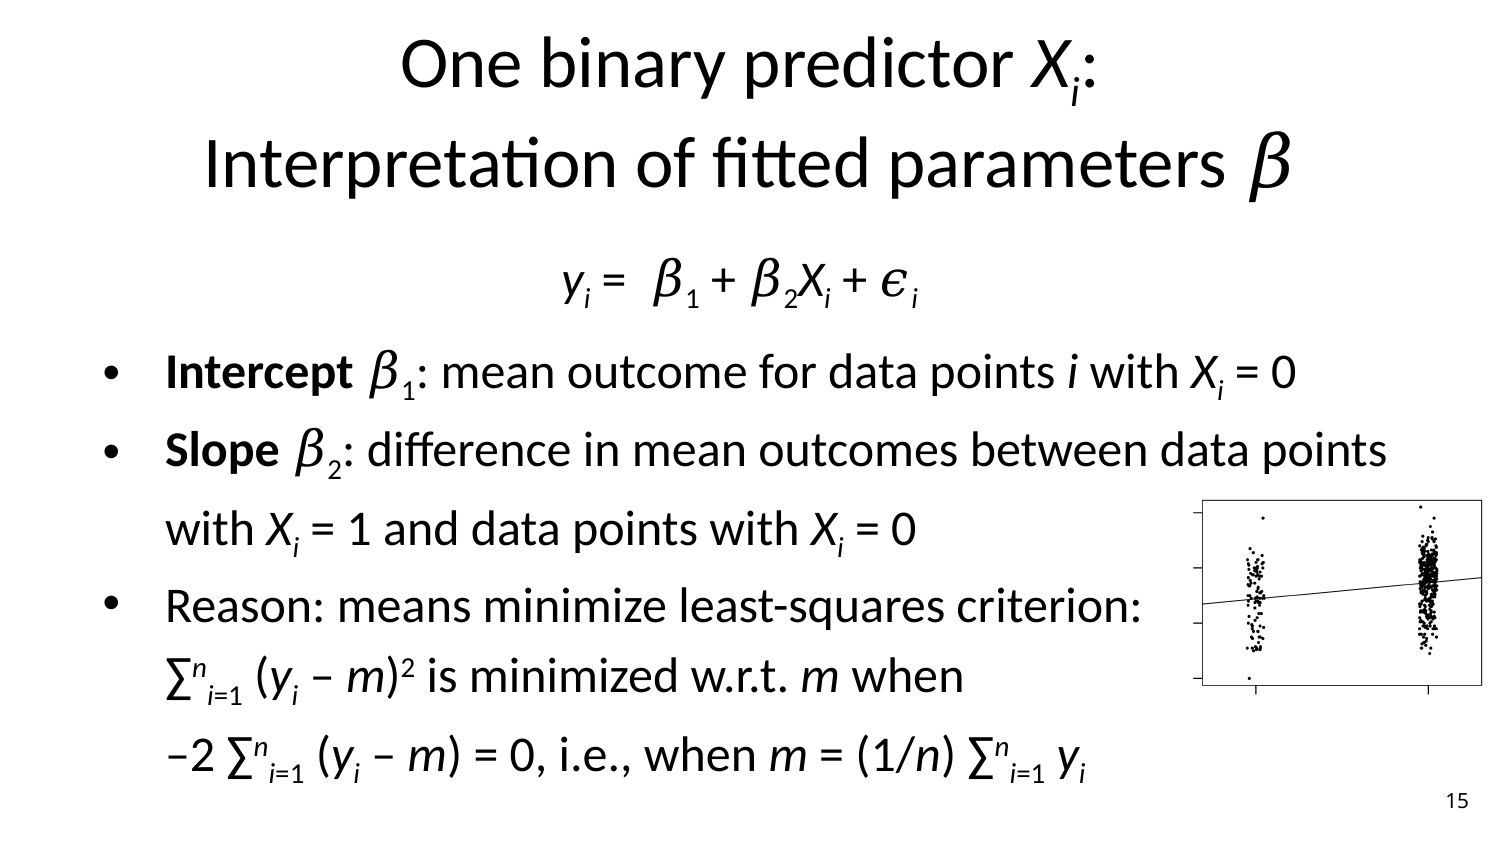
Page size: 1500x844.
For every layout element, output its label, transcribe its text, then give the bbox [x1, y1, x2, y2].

text_box ‹#› [1393, 769, 1484, 834]
picture [1191, 494, 1486, 697]
title One binary predictor Xi: Interpretation of fitted parameters 𝛽 [112, 0, 1388, 141]
list yi = 𝛽1 + 𝛽2Xi + 𝜖i . Intercept 𝛽1: mean outcome for data points i with Xi = 0 Slope 𝛽2: difference in mean outcomes between data points with Xi = 1 and data points with Xi = 0 Reason: means minimize least-squares criterion: ∑ni=1 (yi – m)2 is minimized w.r.t. m when –2 ∑ni=1 (yi – m) = 0, i.e., when m = (1/n) ∑ni=1 yi [75, 221, 1425, 801]
